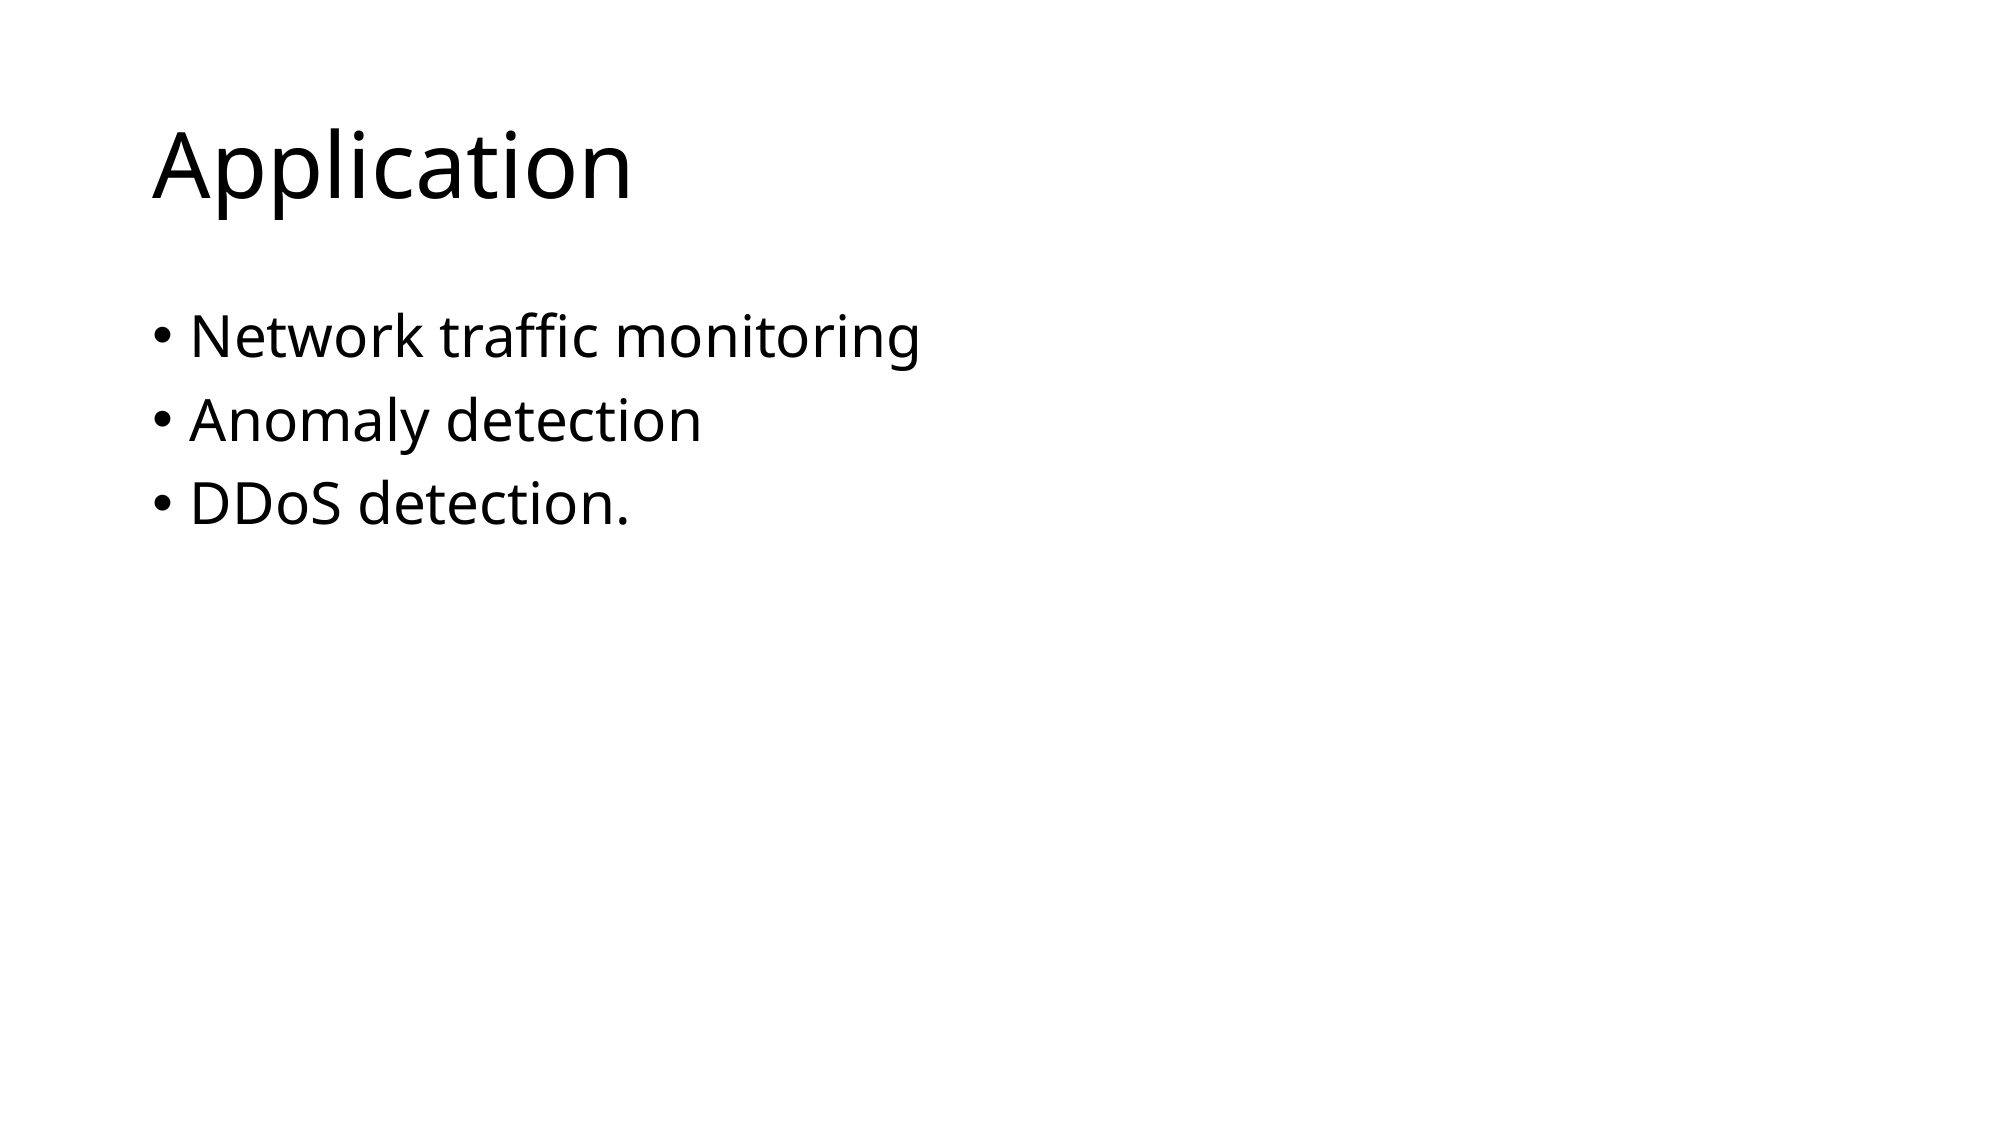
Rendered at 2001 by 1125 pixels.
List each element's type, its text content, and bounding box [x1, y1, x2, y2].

list Network traffic monitoring Anomaly detection DDoS detection. [137, 299, 1863, 1014]
title Application [137, 59, 1863, 278]
